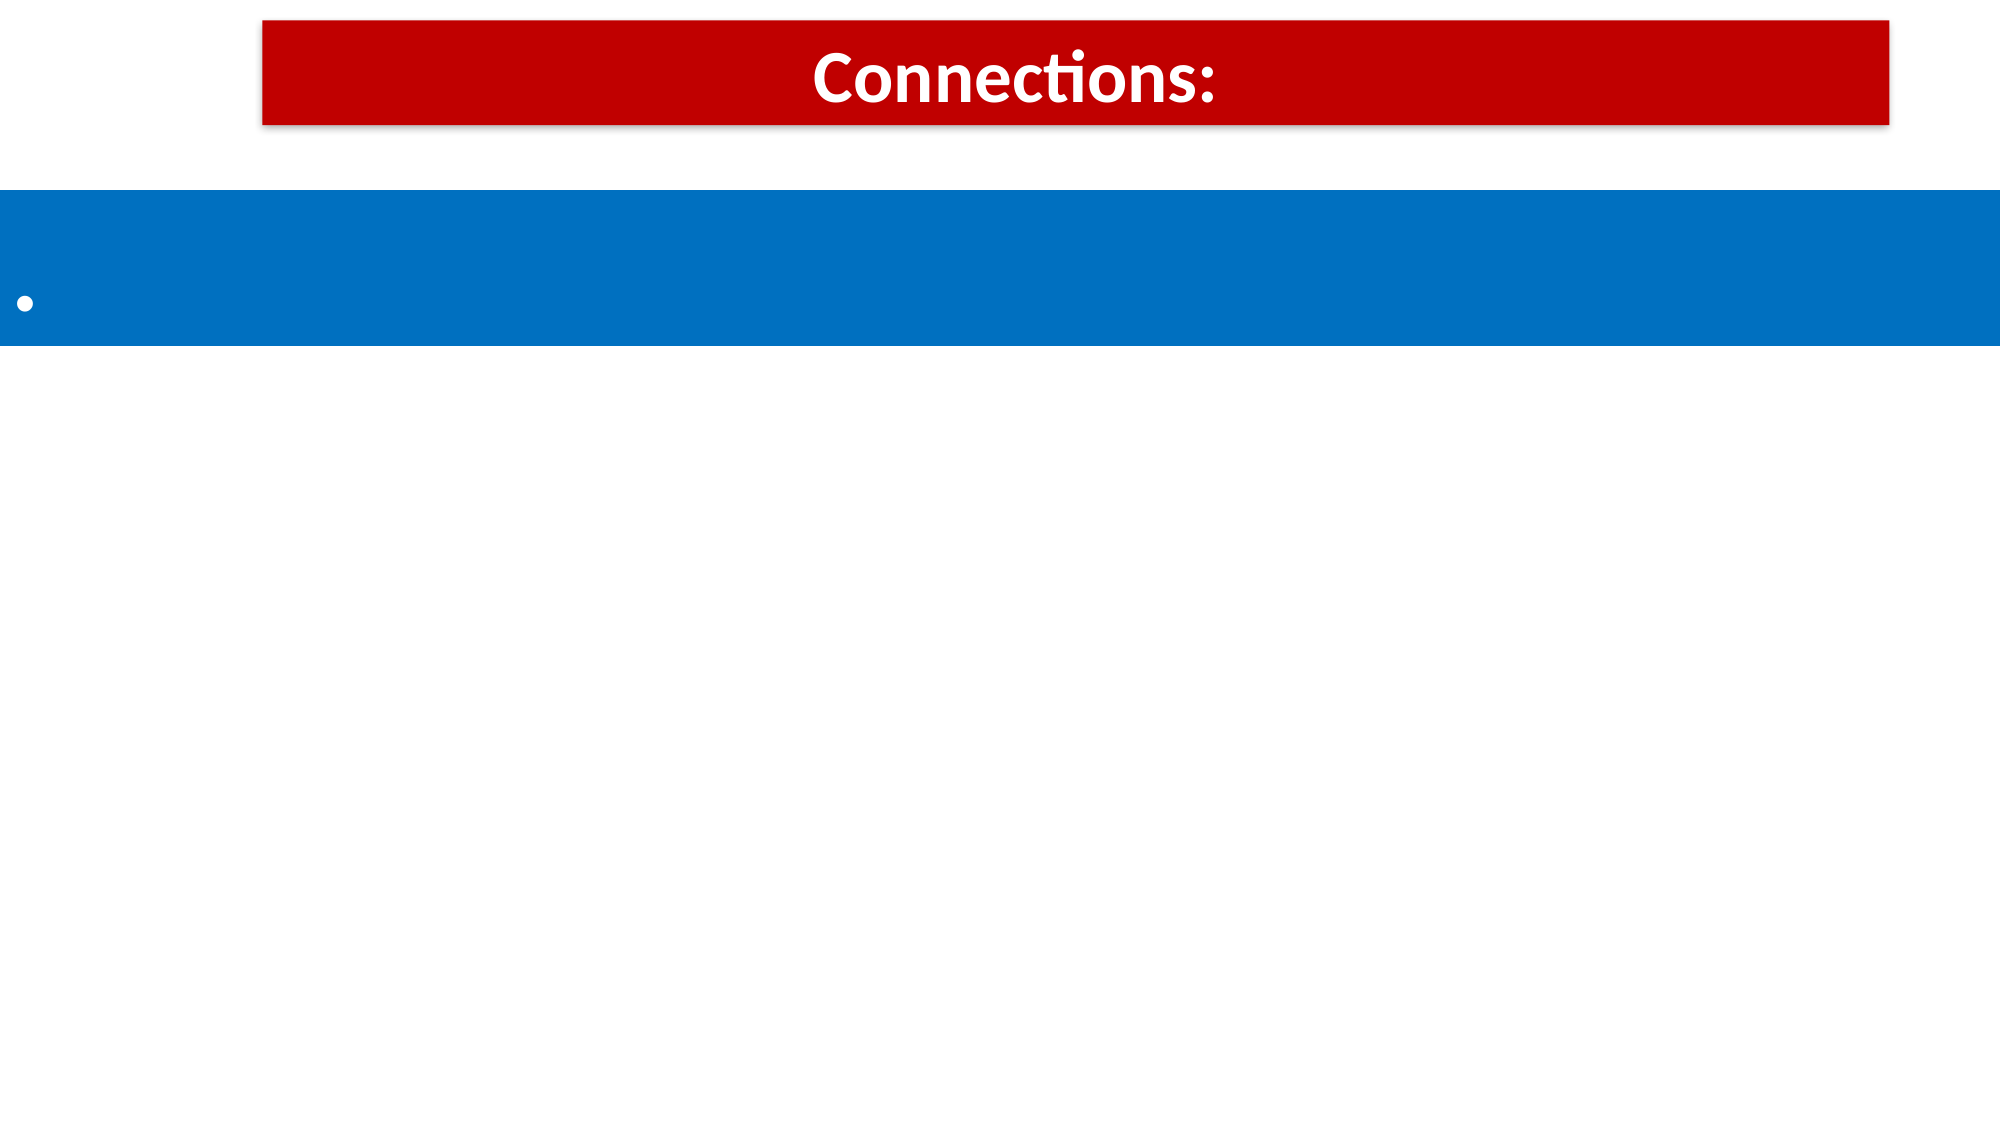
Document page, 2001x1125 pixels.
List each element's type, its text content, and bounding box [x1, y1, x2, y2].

text_box Connections: [262, 20, 1890, 126]
text_box [0, 190, 2000, 346]
